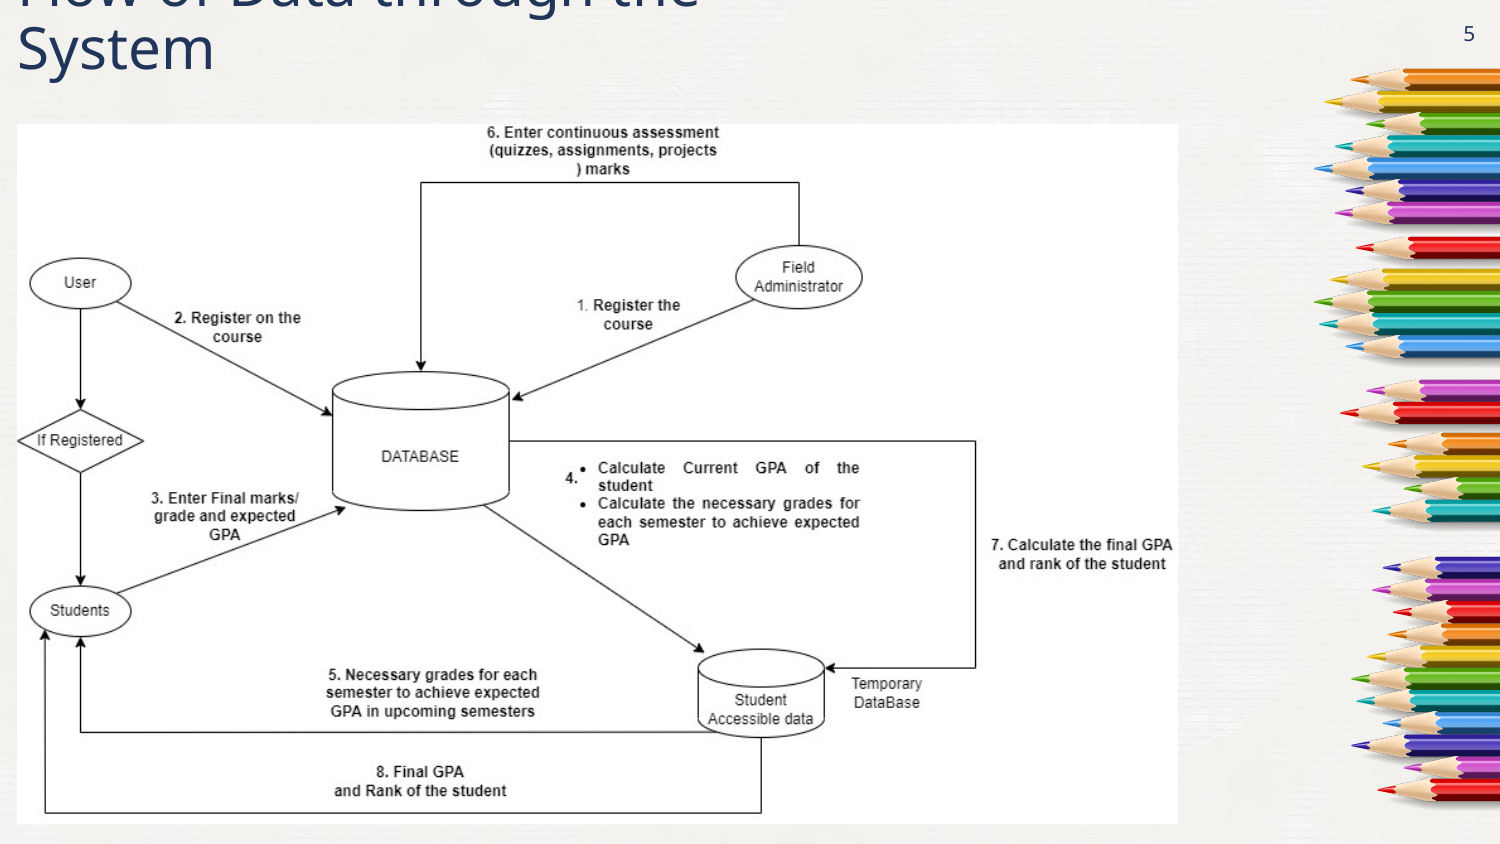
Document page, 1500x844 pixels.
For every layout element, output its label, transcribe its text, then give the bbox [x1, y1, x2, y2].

picture [1366, 113, 1500, 135]
slide_number 5 [1421, 20, 1476, 66]
picture [1334, 136, 1500, 157]
picture [1403, 478, 1500, 499]
picture [1388, 624, 1500, 645]
picture [1355, 237, 1500, 268]
picture [1329, 269, 1500, 290]
picture [1382, 712, 1500, 734]
picture [1350, 69, 1500, 90]
picture [1388, 433, 1500, 455]
picture [0, 0, 1500, 844]
picture [1382, 557, 1500, 578]
picture [1403, 757, 1500, 778]
picture [1393, 601, 1500, 623]
title Flow of Data through the System [17, 4, 906, 83]
picture [1367, 646, 1500, 667]
picture [1366, 380, 1500, 401]
picture [1345, 180, 1500, 201]
